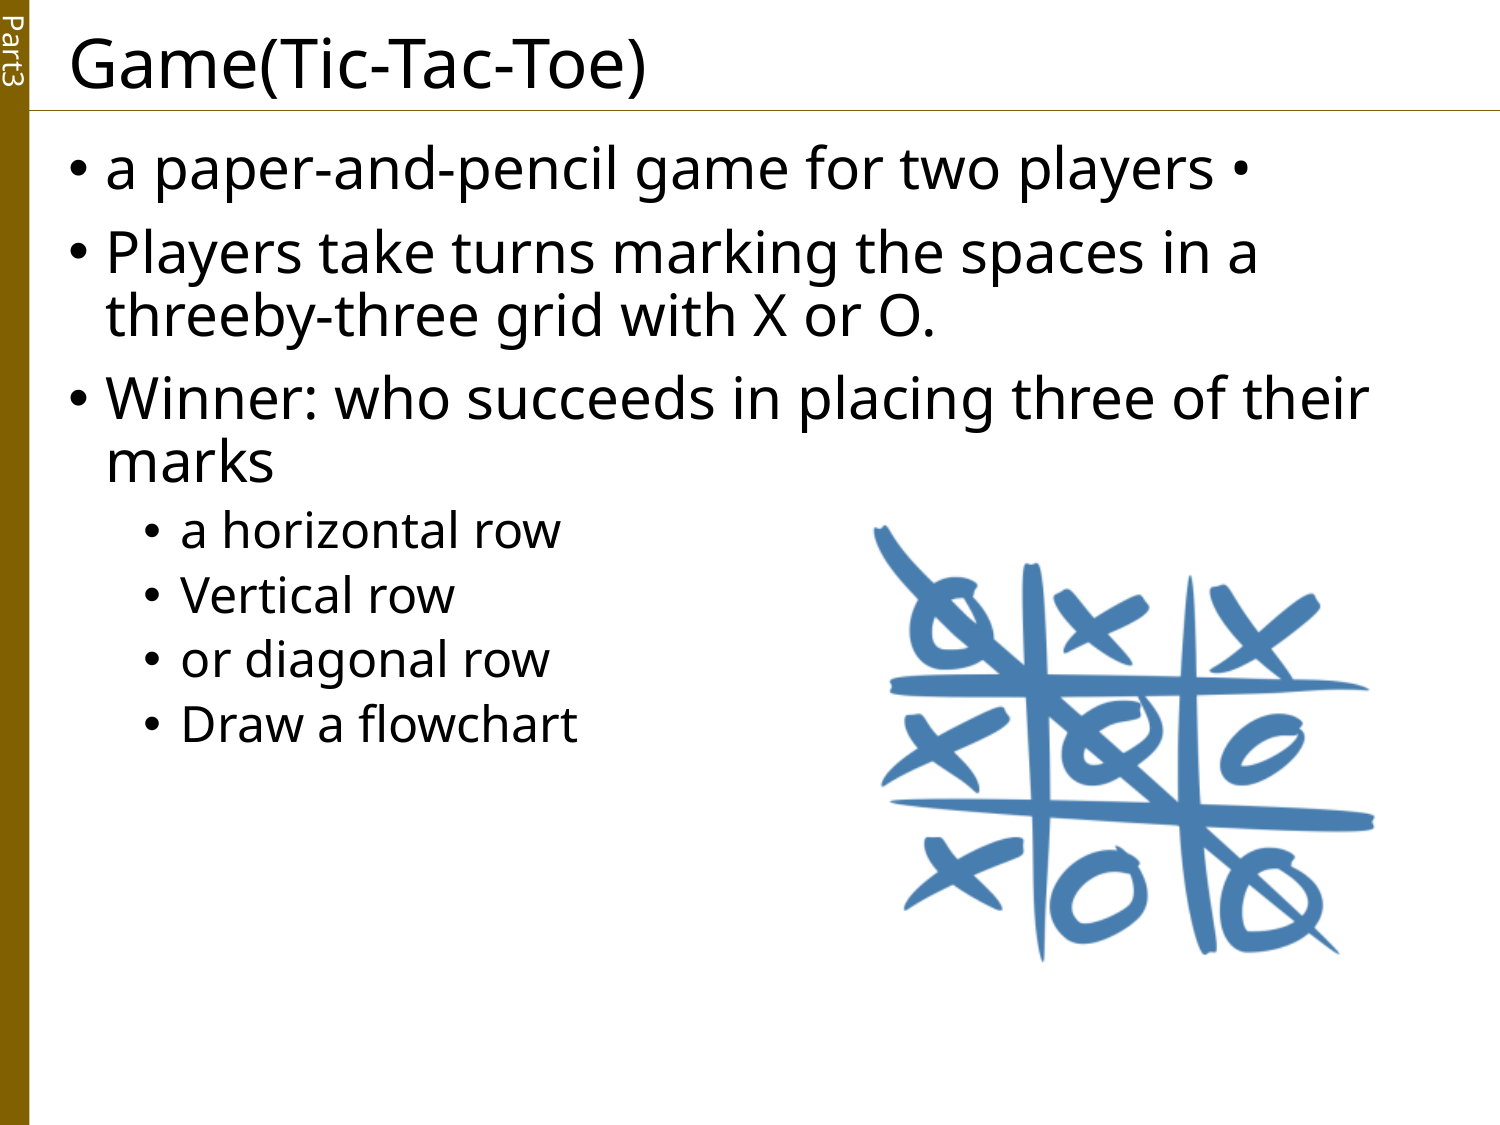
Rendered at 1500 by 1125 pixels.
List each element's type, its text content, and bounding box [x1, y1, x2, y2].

title Game(Tic-Tac-Toe) [53, 20, 1471, 111]
picture [845, 493, 1397, 994]
list a paper-and-pencil game for two players • Players take turns marking the spaces in a threeby-three grid with X or O. Winner: who succeeds in placing three of their marks a horizontal row Vertical row or diagonal row Draw a flowchart [53, 131, 1397, 1015]
